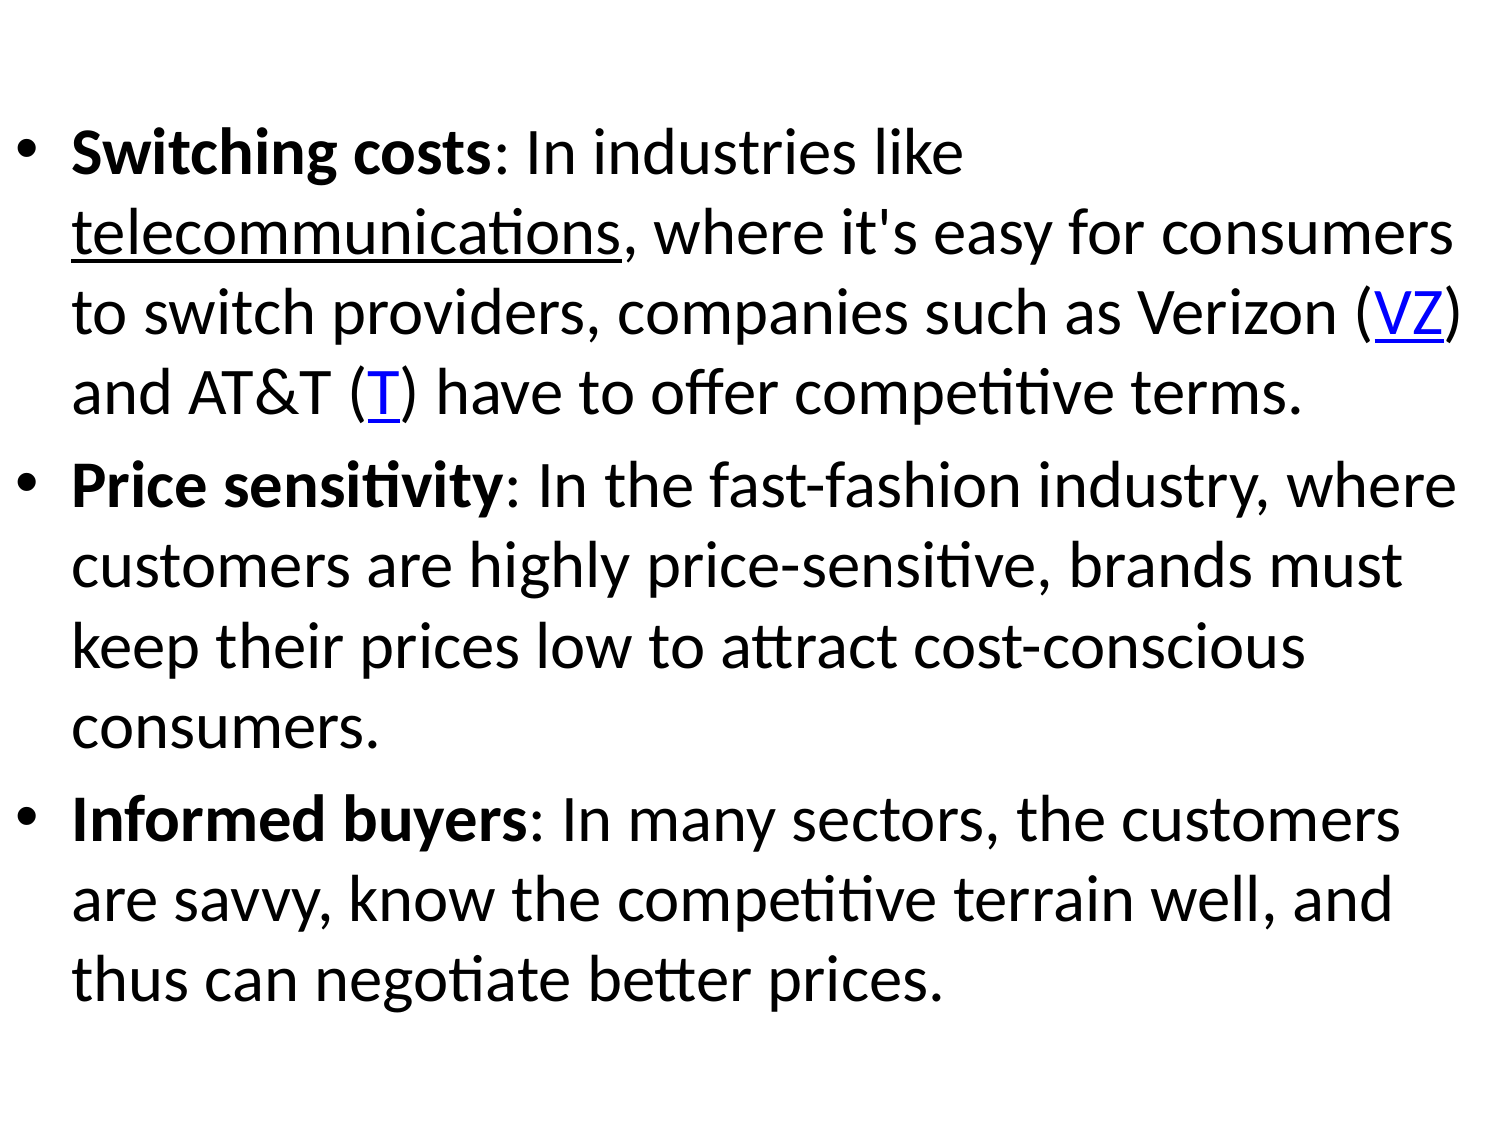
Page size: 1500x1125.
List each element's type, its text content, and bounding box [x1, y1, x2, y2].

list Switching costs: In industries like telecommunications, where it's easy for consumers to switch providers, companies such as Verizon (VZ) and AT&T (T) have to offer competitive terms. Price sensitivity: In the fast-fashion industry, where customers are highly price-sensitive, brands must keep their prices low to attract cost-conscious consumers. Informed buyers: In many sectors, the customers are savvy, know the competitive terrain well, and thus can negotiate better prices. [0, 99, 1500, 1125]
